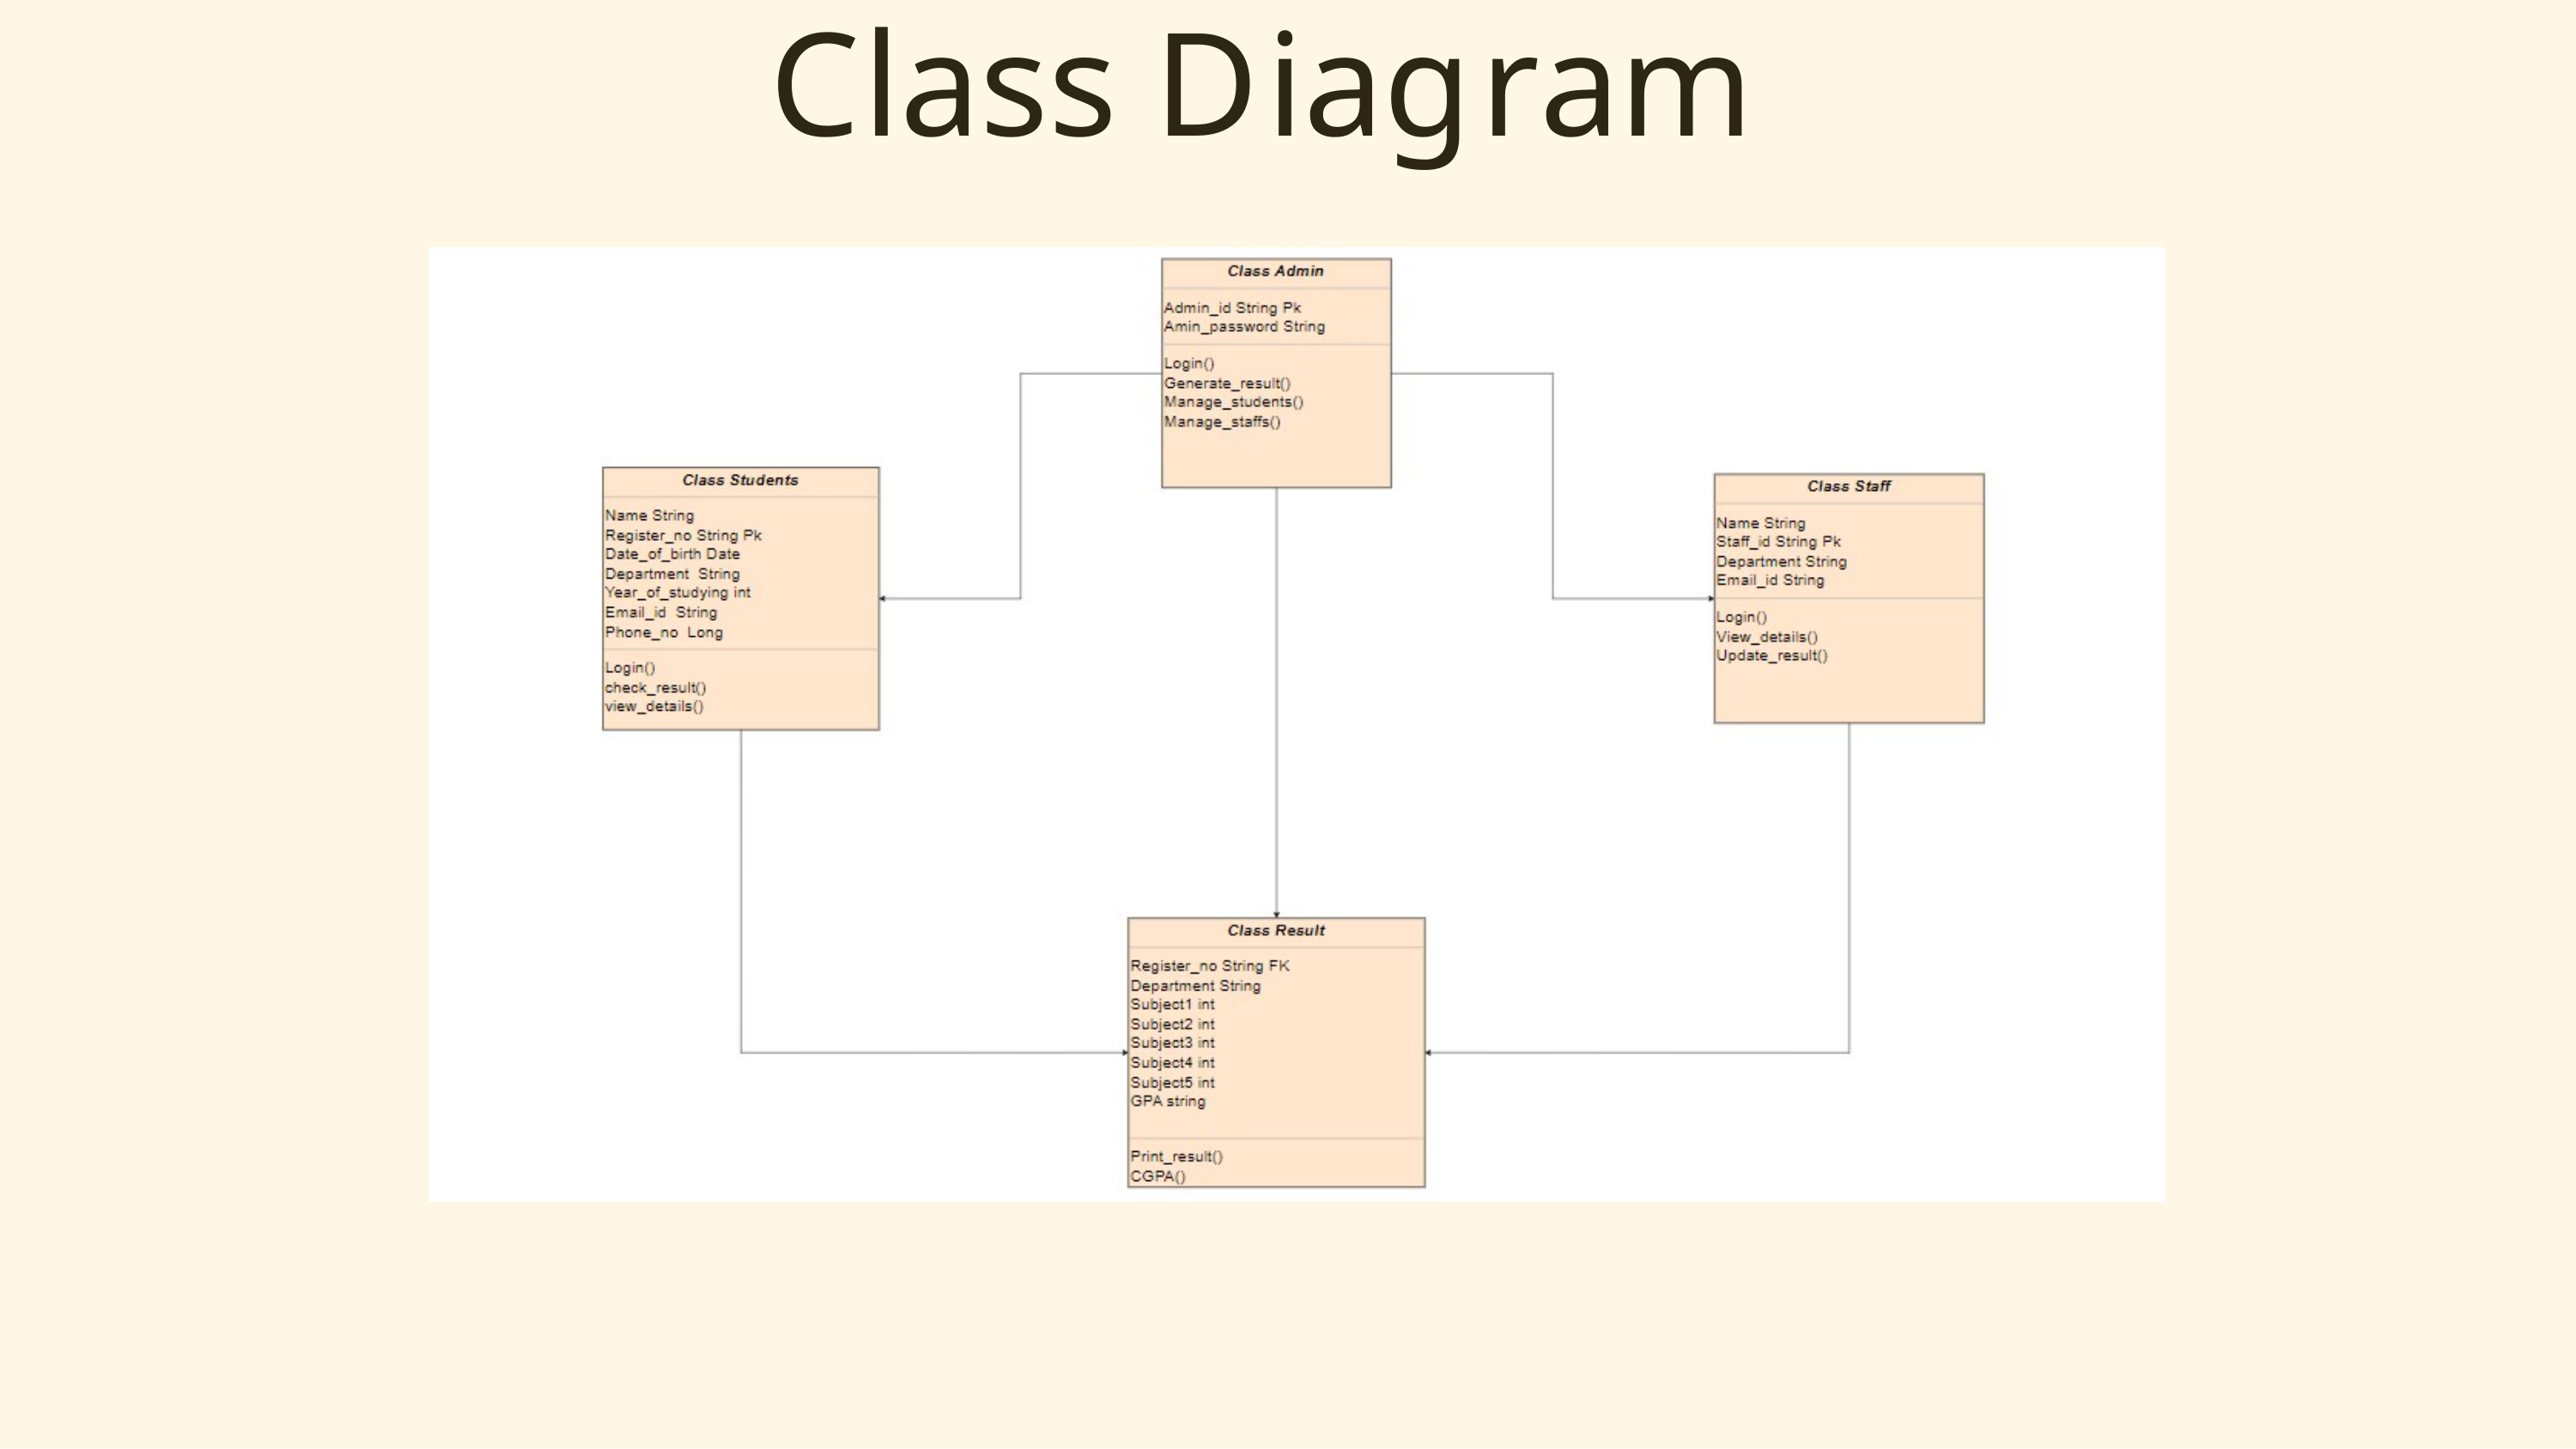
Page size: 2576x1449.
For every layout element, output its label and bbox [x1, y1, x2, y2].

text_box [0, 0, 2576, 1449]
